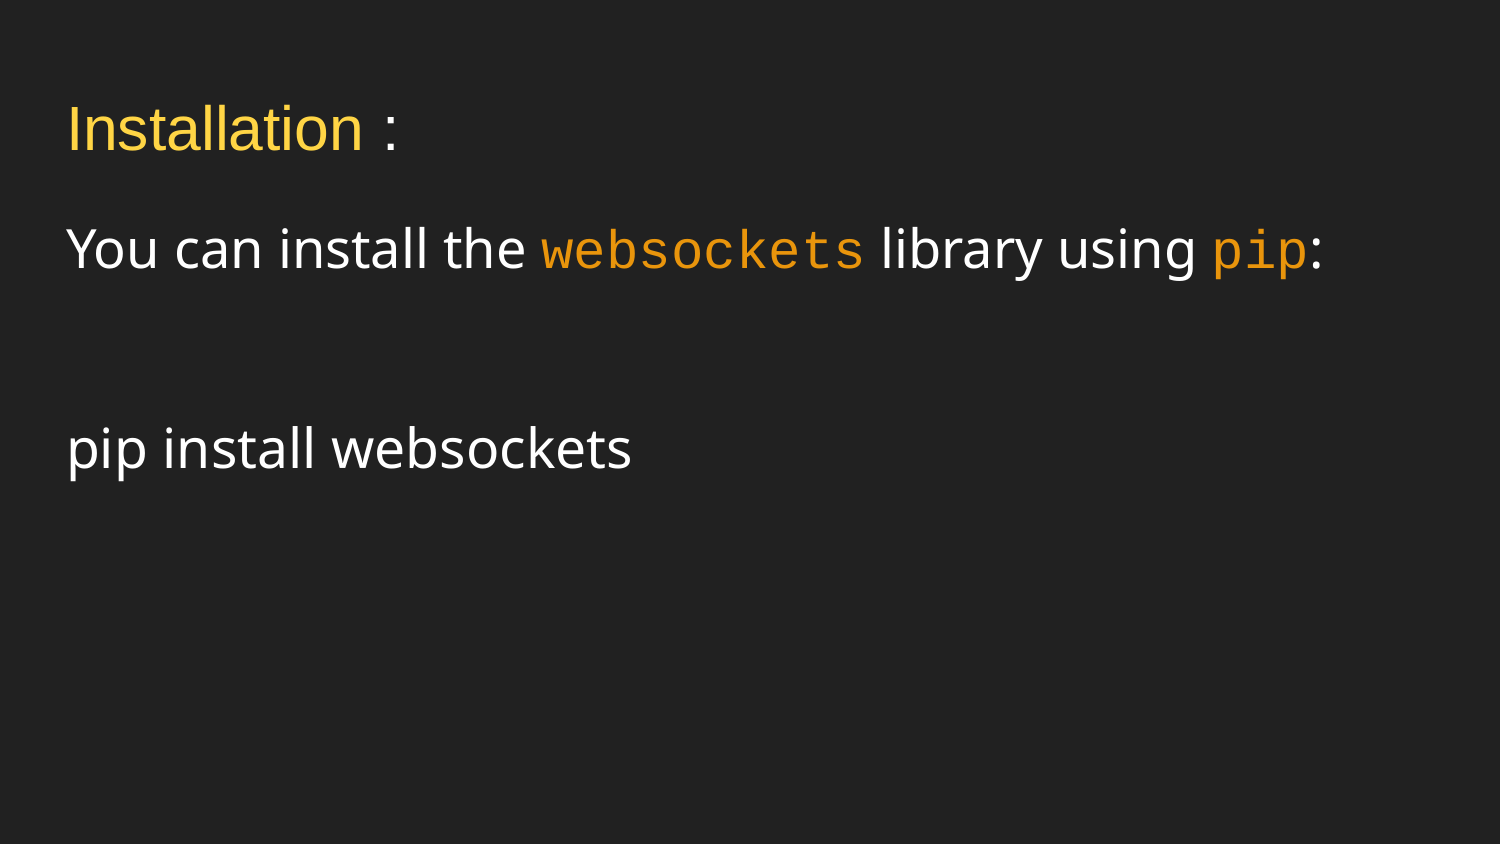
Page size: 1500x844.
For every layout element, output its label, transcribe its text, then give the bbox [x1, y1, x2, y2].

list You can install the websockets library using pip: pip install websockets [51, 189, 1449, 750]
title Installation : [51, 72, 1449, 167]
